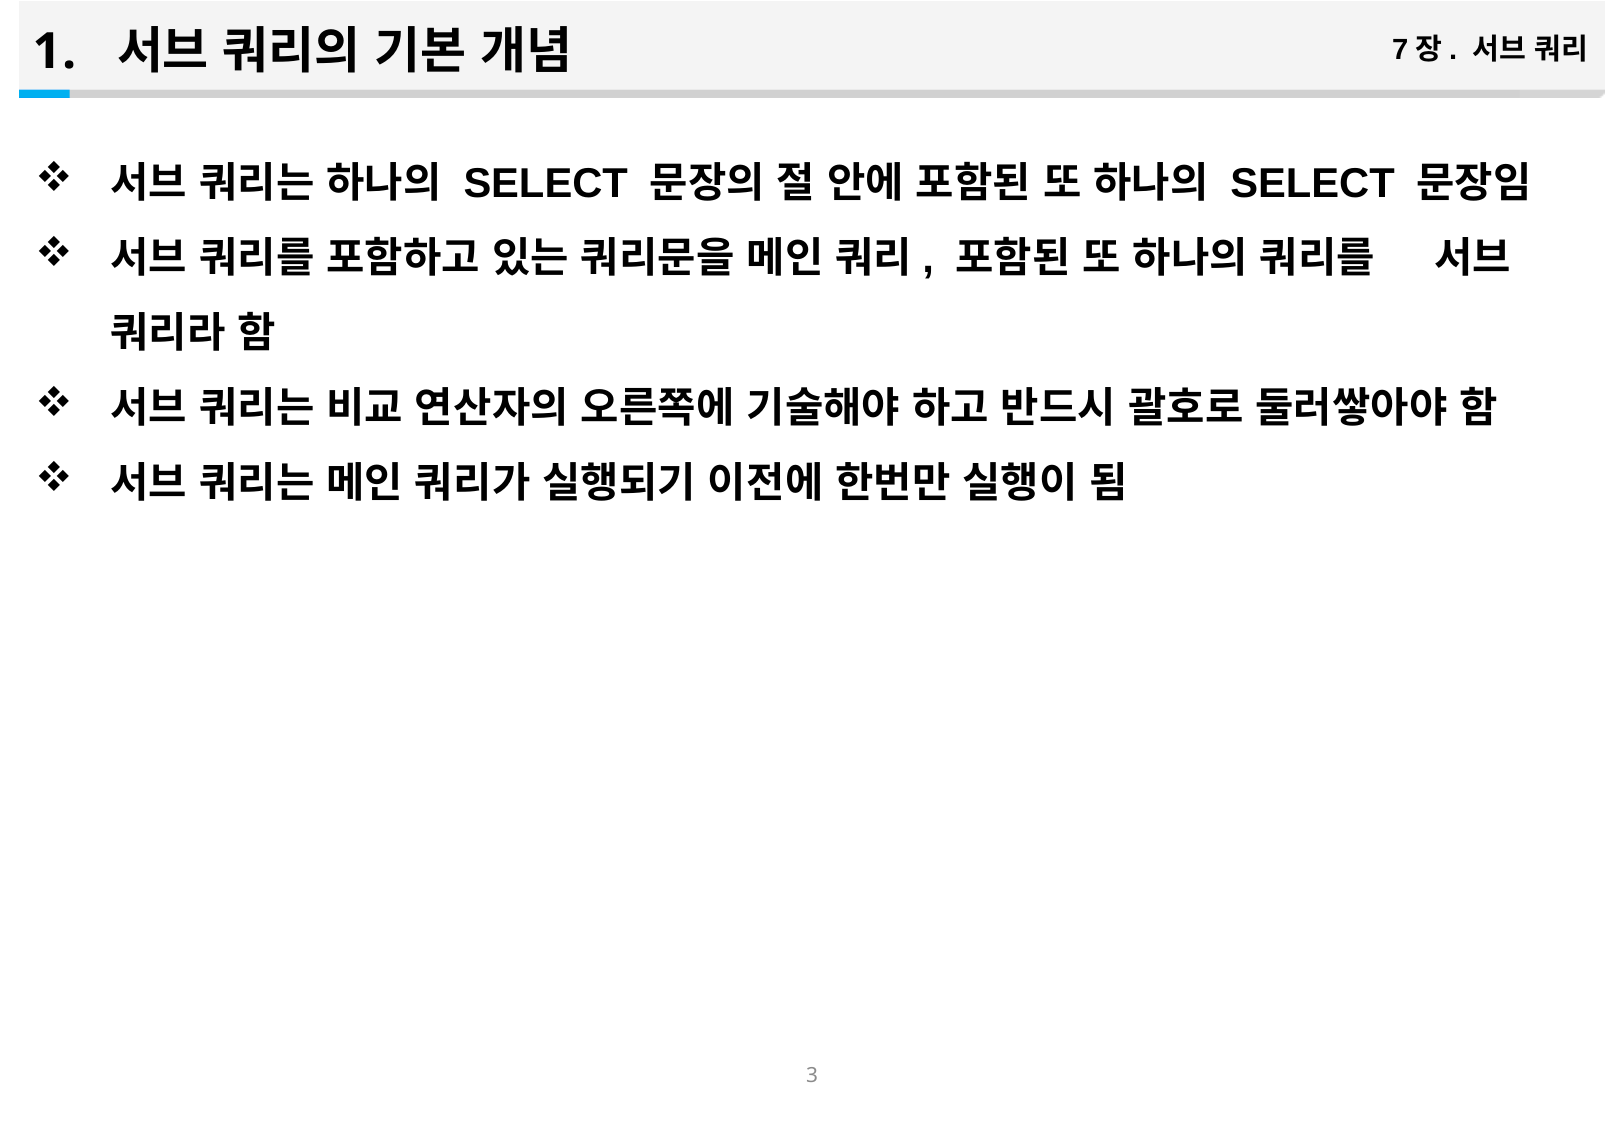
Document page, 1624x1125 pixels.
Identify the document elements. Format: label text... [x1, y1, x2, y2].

list 서브 쿼리의 기본 개념 [17, 11, 1167, 85]
picture [19, 1, 1605, 98]
text_box 서브 쿼리는 하나의 SELECT 문장의 절 안에 포함된 또 하나의 SELECT 문장임 서브 쿼리를 포함하고 있는 쿼리문을 메인 쿼리, 포함된 또 하나의 쿼리를 서브 쿼리라 함 서브 쿼리는 비교 연산자의 오른쪽에 기술해야 하고 반드시 괄호로 둘러쌓아야 함 서브 쿼리는 메인 쿼리가 실행되기 이전에 한번만 실행이 됨 [20, 123, 1602, 739]
slide_number 2 [622, 1045, 1002, 1106]
text_box 7장. 서브 쿼리 [1377, 22, 1604, 73]
